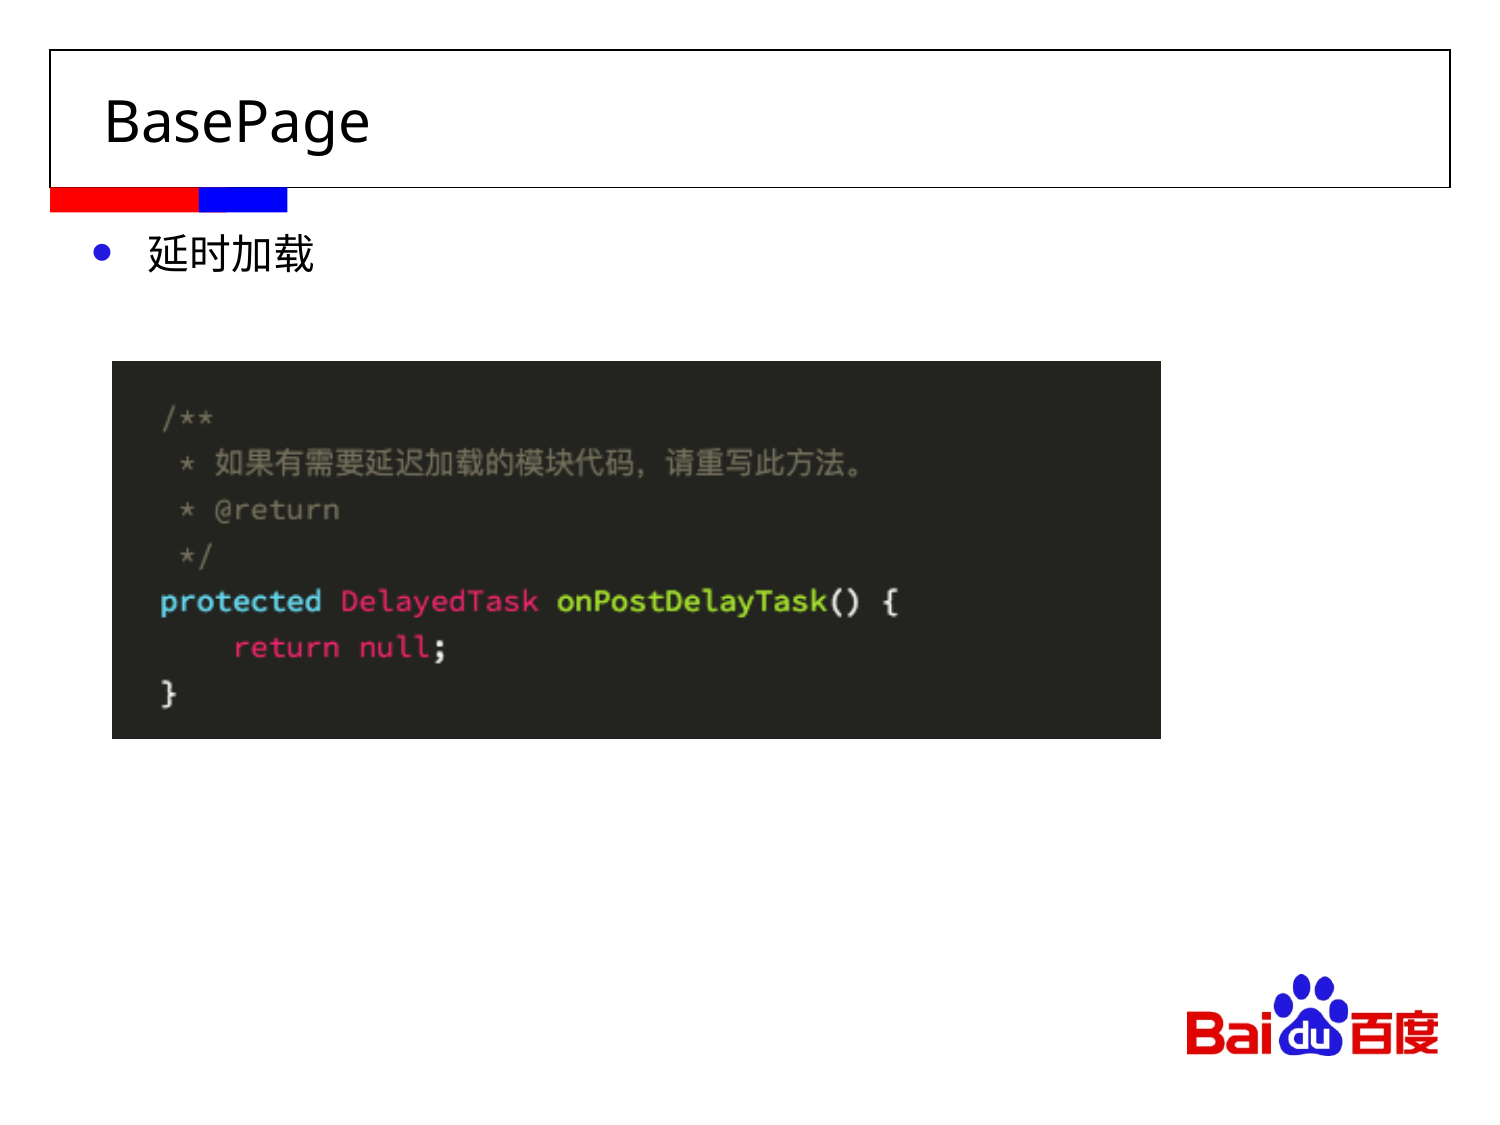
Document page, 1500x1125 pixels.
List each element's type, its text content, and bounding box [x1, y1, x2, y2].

picture [111, 361, 1161, 739]
text_box BasePage [88, 89, 833, 161]
list 延时加载 [76, 219, 1436, 1059]
